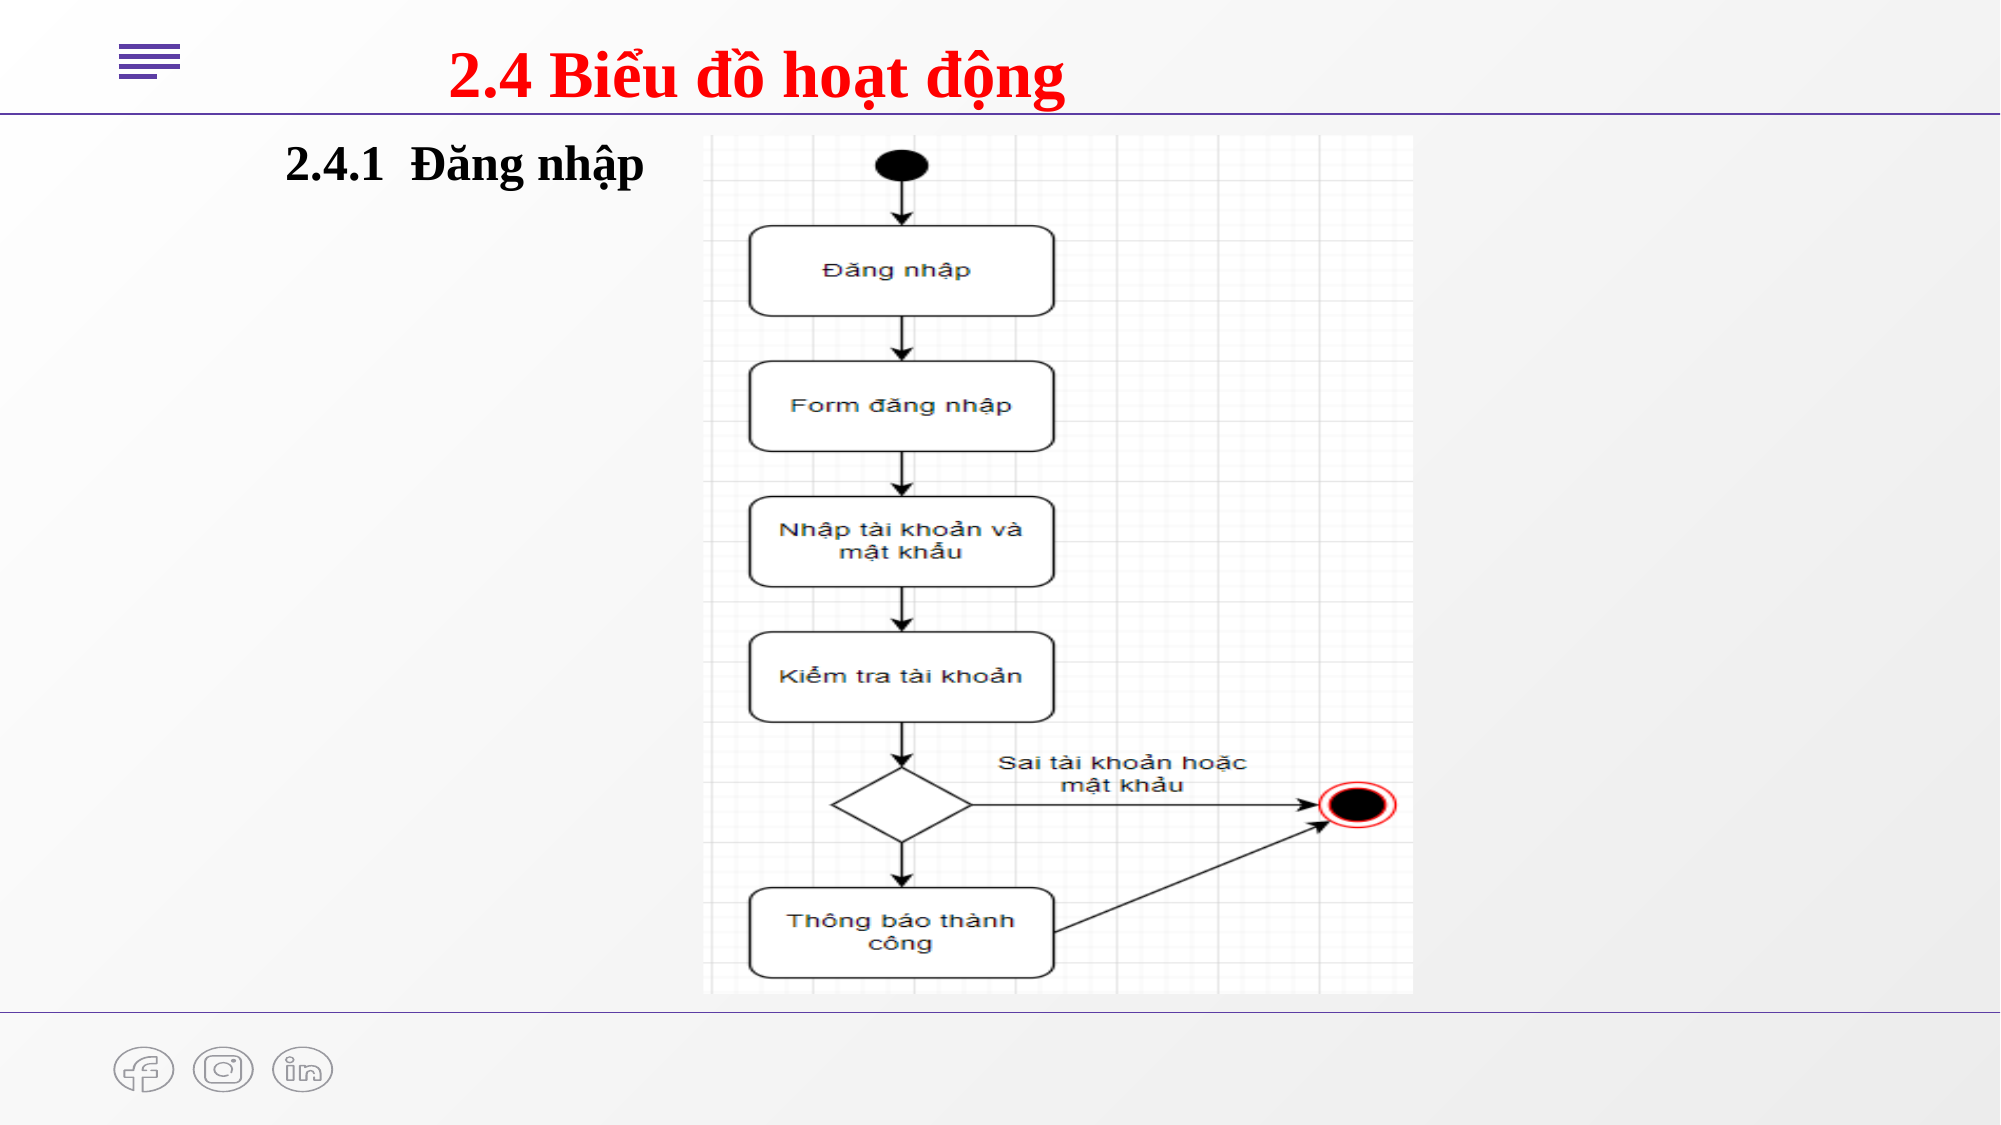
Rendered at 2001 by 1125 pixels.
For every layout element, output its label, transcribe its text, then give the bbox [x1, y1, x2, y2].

text_box 2.4.1 Đăng nhập [271, 104, 661, 198]
text_box 2.4 Biểu đồ hoạt động [434, 0, 1083, 119]
picture [703, 135, 1414, 994]
